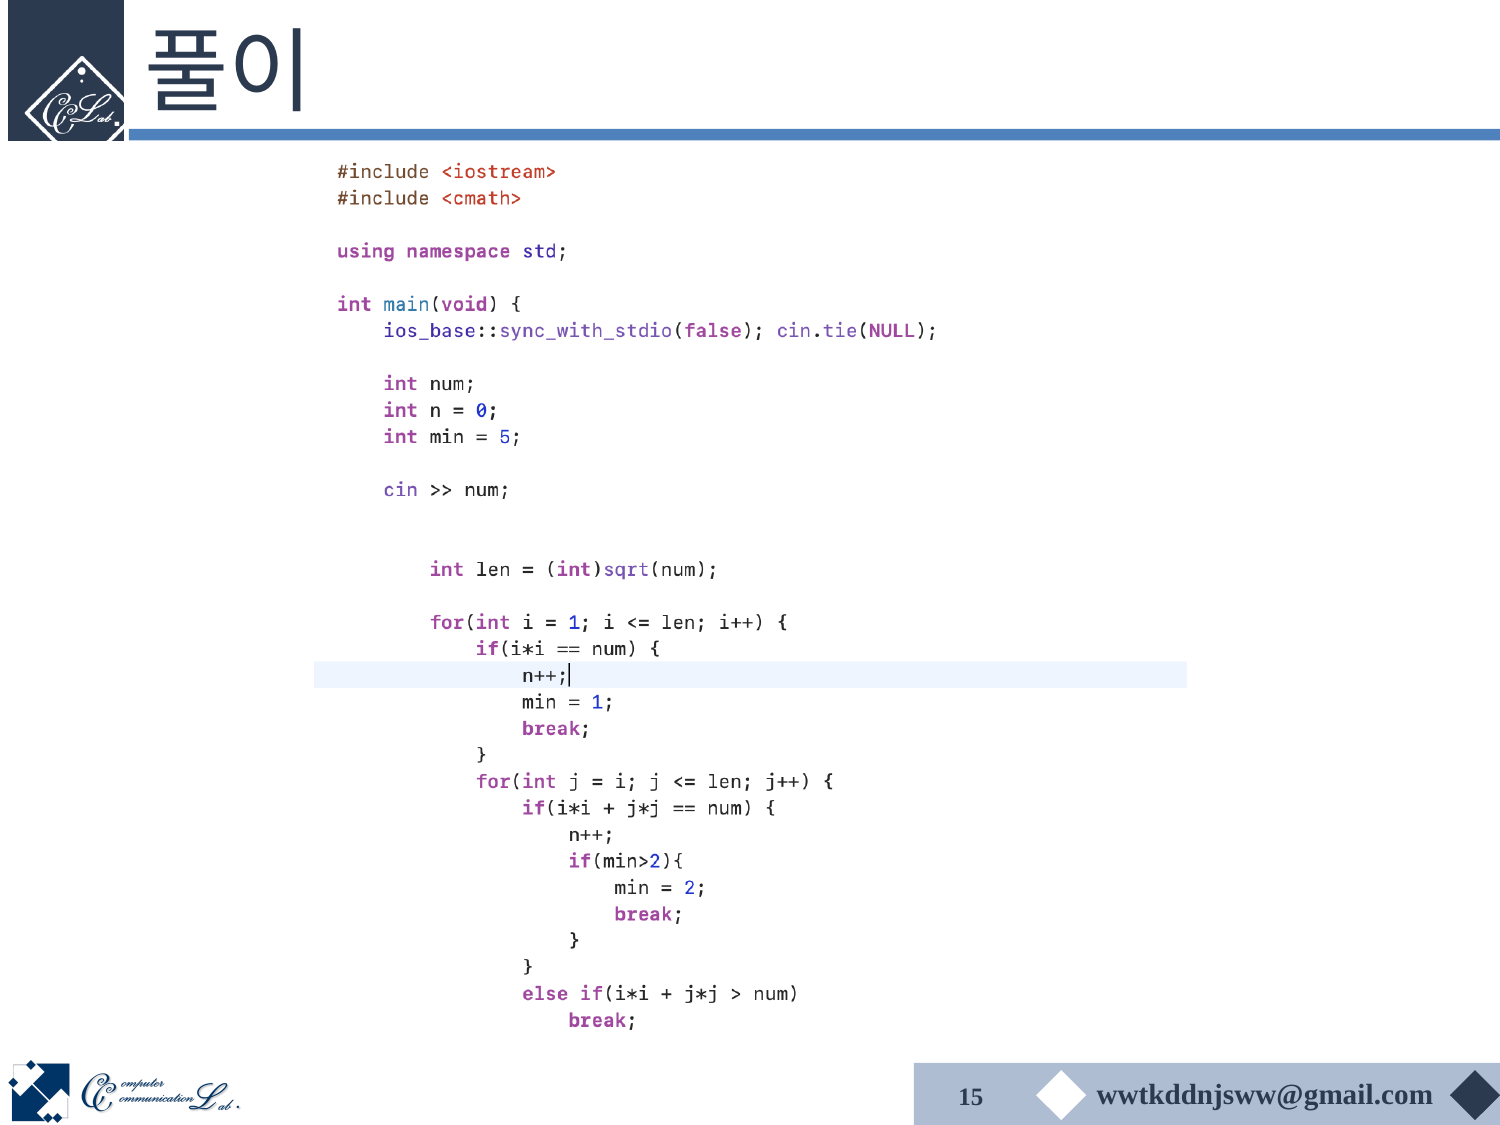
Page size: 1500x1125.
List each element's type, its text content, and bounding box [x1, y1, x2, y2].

title 풀이 [129, 10, 1474, 126]
picture [7, 1058, 243, 1125]
picture [8, 0, 124, 141]
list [314, 148, 1188, 1059]
